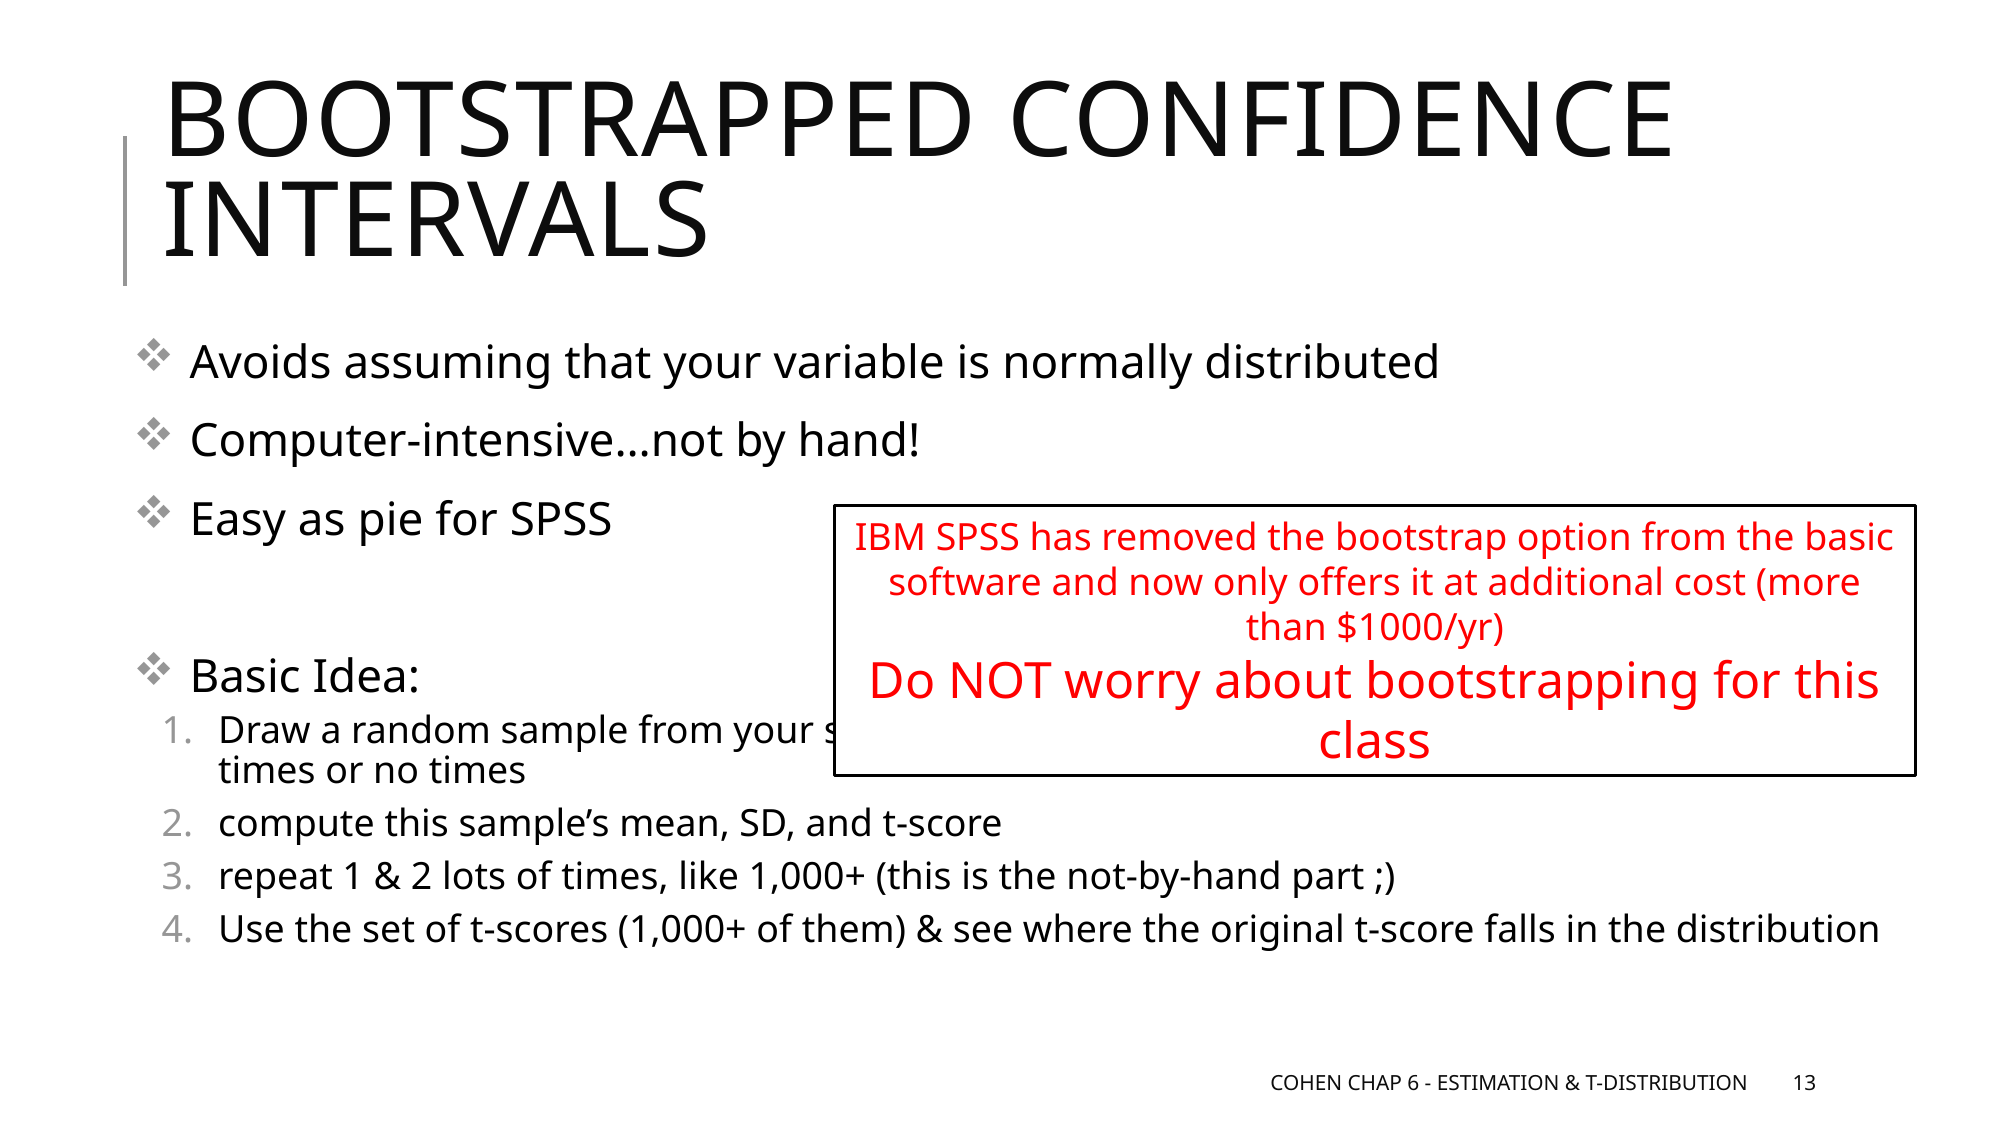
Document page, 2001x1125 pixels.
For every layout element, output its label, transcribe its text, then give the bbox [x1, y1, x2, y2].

list Avoids assuming that your variable is normally distributed Computer-intensive…not by hand! Easy as pie for SPSS Basic Idea: Draw a random sample from your sample (with replacement)  some may be chosen multiple times or no times compute this sample’s mean, SD, and t-score repeat 1 & 2 lots of times, like 1,000+ (this is the not-by-hand part ;) Use the set of t-scores (1,000+ of them) & see where the original t-score falls in the distribution [125, 331, 1916, 1125]
slide_number 13 [1777, 1061, 1938, 1107]
footer Cohen Chap 6 - Estimation & t-distribution [794, 1061, 1763, 1107]
title Bootstrapped Confidence intervals [147, 53, 1743, 300]
text_box IBM SPSS has removed the bootstrap option from the basic software and now only offers it at additional cost (more than $1000/yr) Do NOT worry about bootstrapping for this class [833, 504, 1917, 777]
